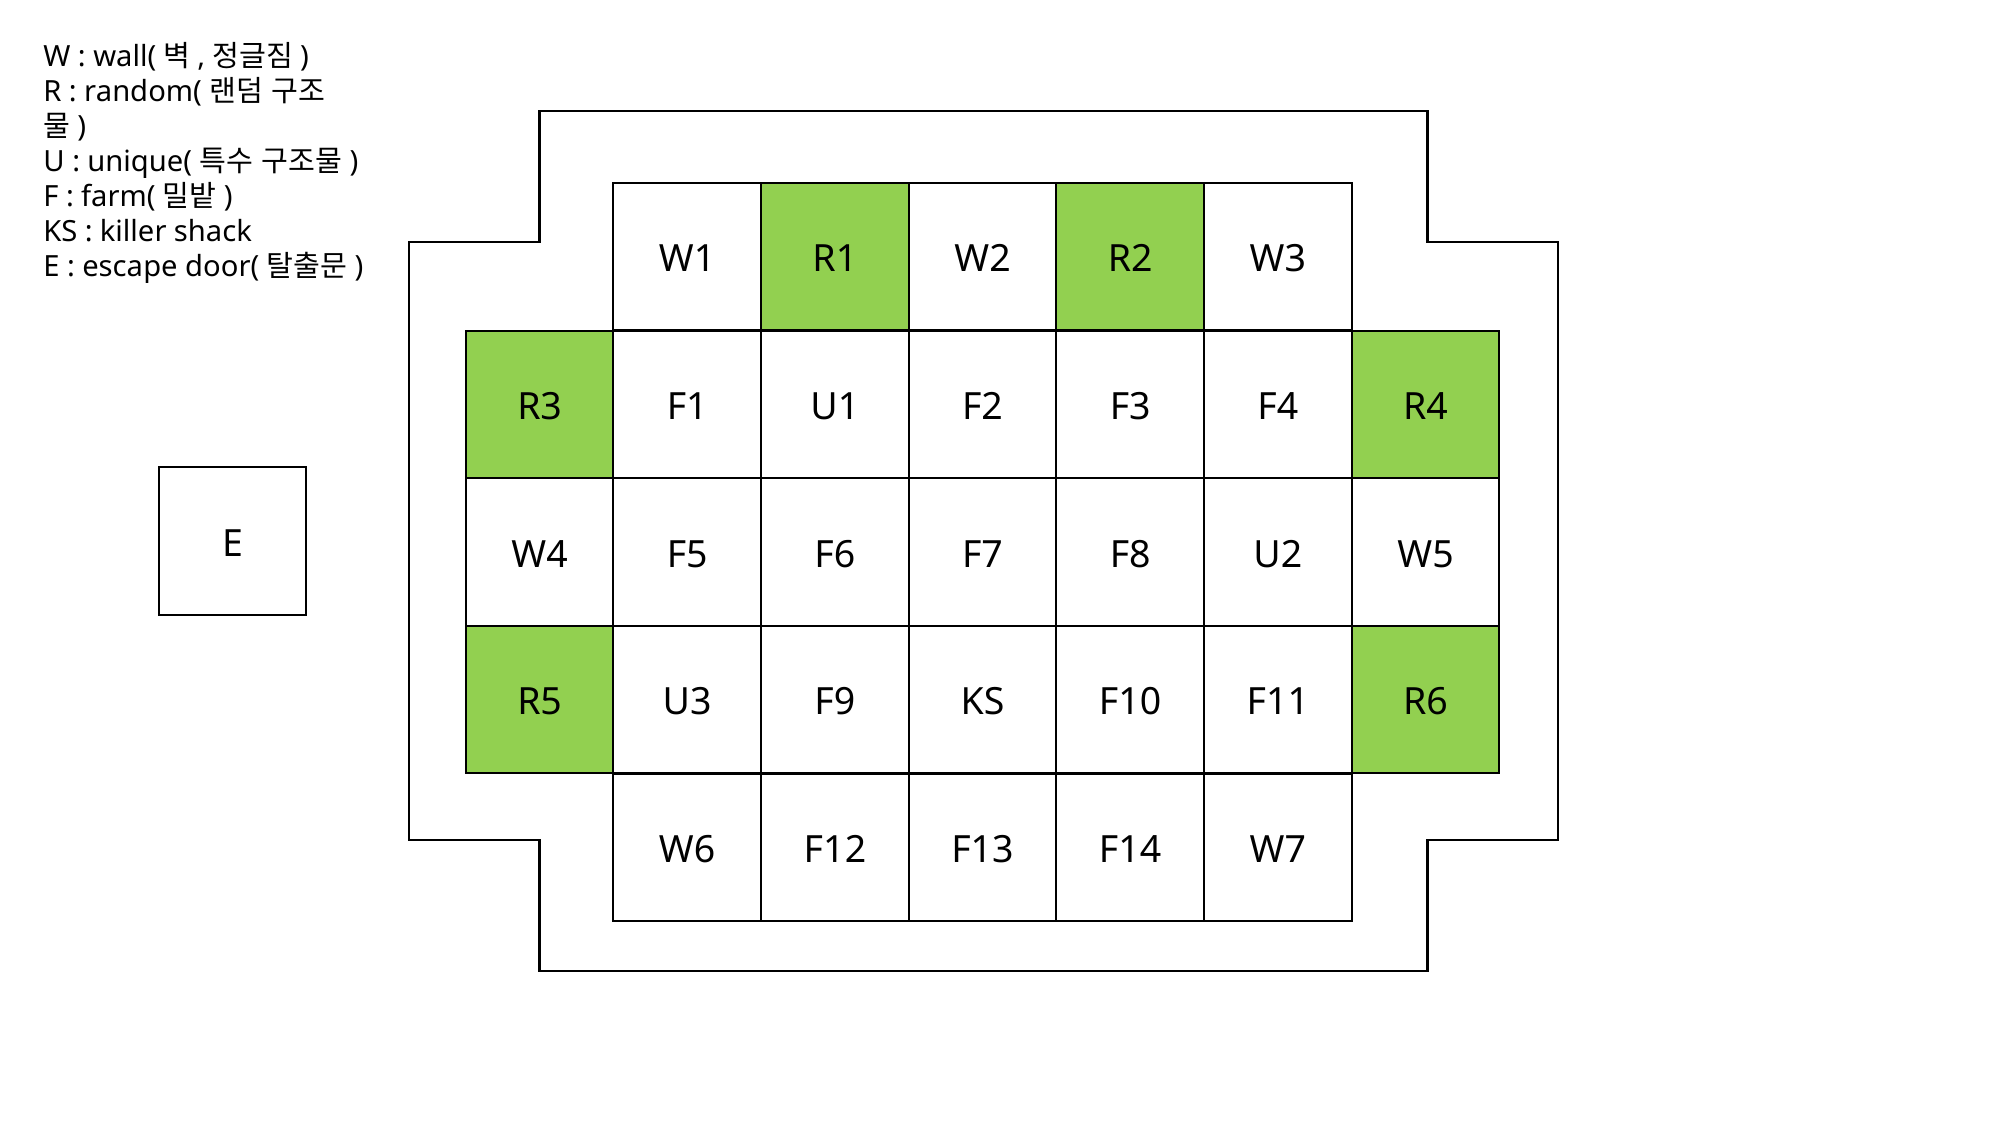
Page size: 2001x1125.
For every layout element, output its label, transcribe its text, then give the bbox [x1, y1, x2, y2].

text_box W : wall(벽,정글짐) R : random(랜덤 구조물) U : unique(특수 구조물) F : farm(밀밭) KS : killer shack E : escape door(탈출문) [28, 29, 380, 290]
text_box KS [908, 625, 1055, 774]
text_box W2 [908, 182, 1055, 330]
text_box F8 [1055, 479, 1203, 625]
text_box F1 [612, 330, 760, 479]
text_box U1 [760, 330, 908, 479]
text_box R3 [465, 330, 612, 479]
text_box F9 [760, 625, 908, 774]
text_box U3 [612, 625, 760, 774]
text_box F13 [908, 774, 1055, 922]
text_box [408, 110, 1559, 972]
text_box R4 [1351, 330, 1500, 479]
text_box W1 [612, 182, 760, 330]
text_box F4 [1203, 330, 1351, 479]
text_box W4 [465, 479, 612, 625]
text_box F14 [1055, 774, 1203, 922]
text_box W6 [612, 774, 760, 922]
text_box F2 [908, 330, 1055, 479]
text_box F12 [760, 774, 908, 922]
text_box F6 [760, 479, 908, 625]
text_box W7 [1203, 774, 1353, 922]
text_box F3 [1055, 330, 1203, 479]
text_box F10 [1055, 625, 1203, 774]
text_box F7 [908, 479, 1055, 625]
text_box W3 [1203, 182, 1353, 330]
text_box R2 [1055, 182, 1203, 330]
text_box R5 [465, 625, 612, 774]
text_box R6 [1351, 625, 1500, 774]
text_box F5 [612, 479, 760, 625]
text_box F11 [1203, 625, 1351, 774]
text_box E [158, 466, 307, 616]
text_box R1 [760, 182, 908, 330]
text_box W5 [1351, 479, 1500, 625]
text_box U2 [1203, 479, 1351, 625]
